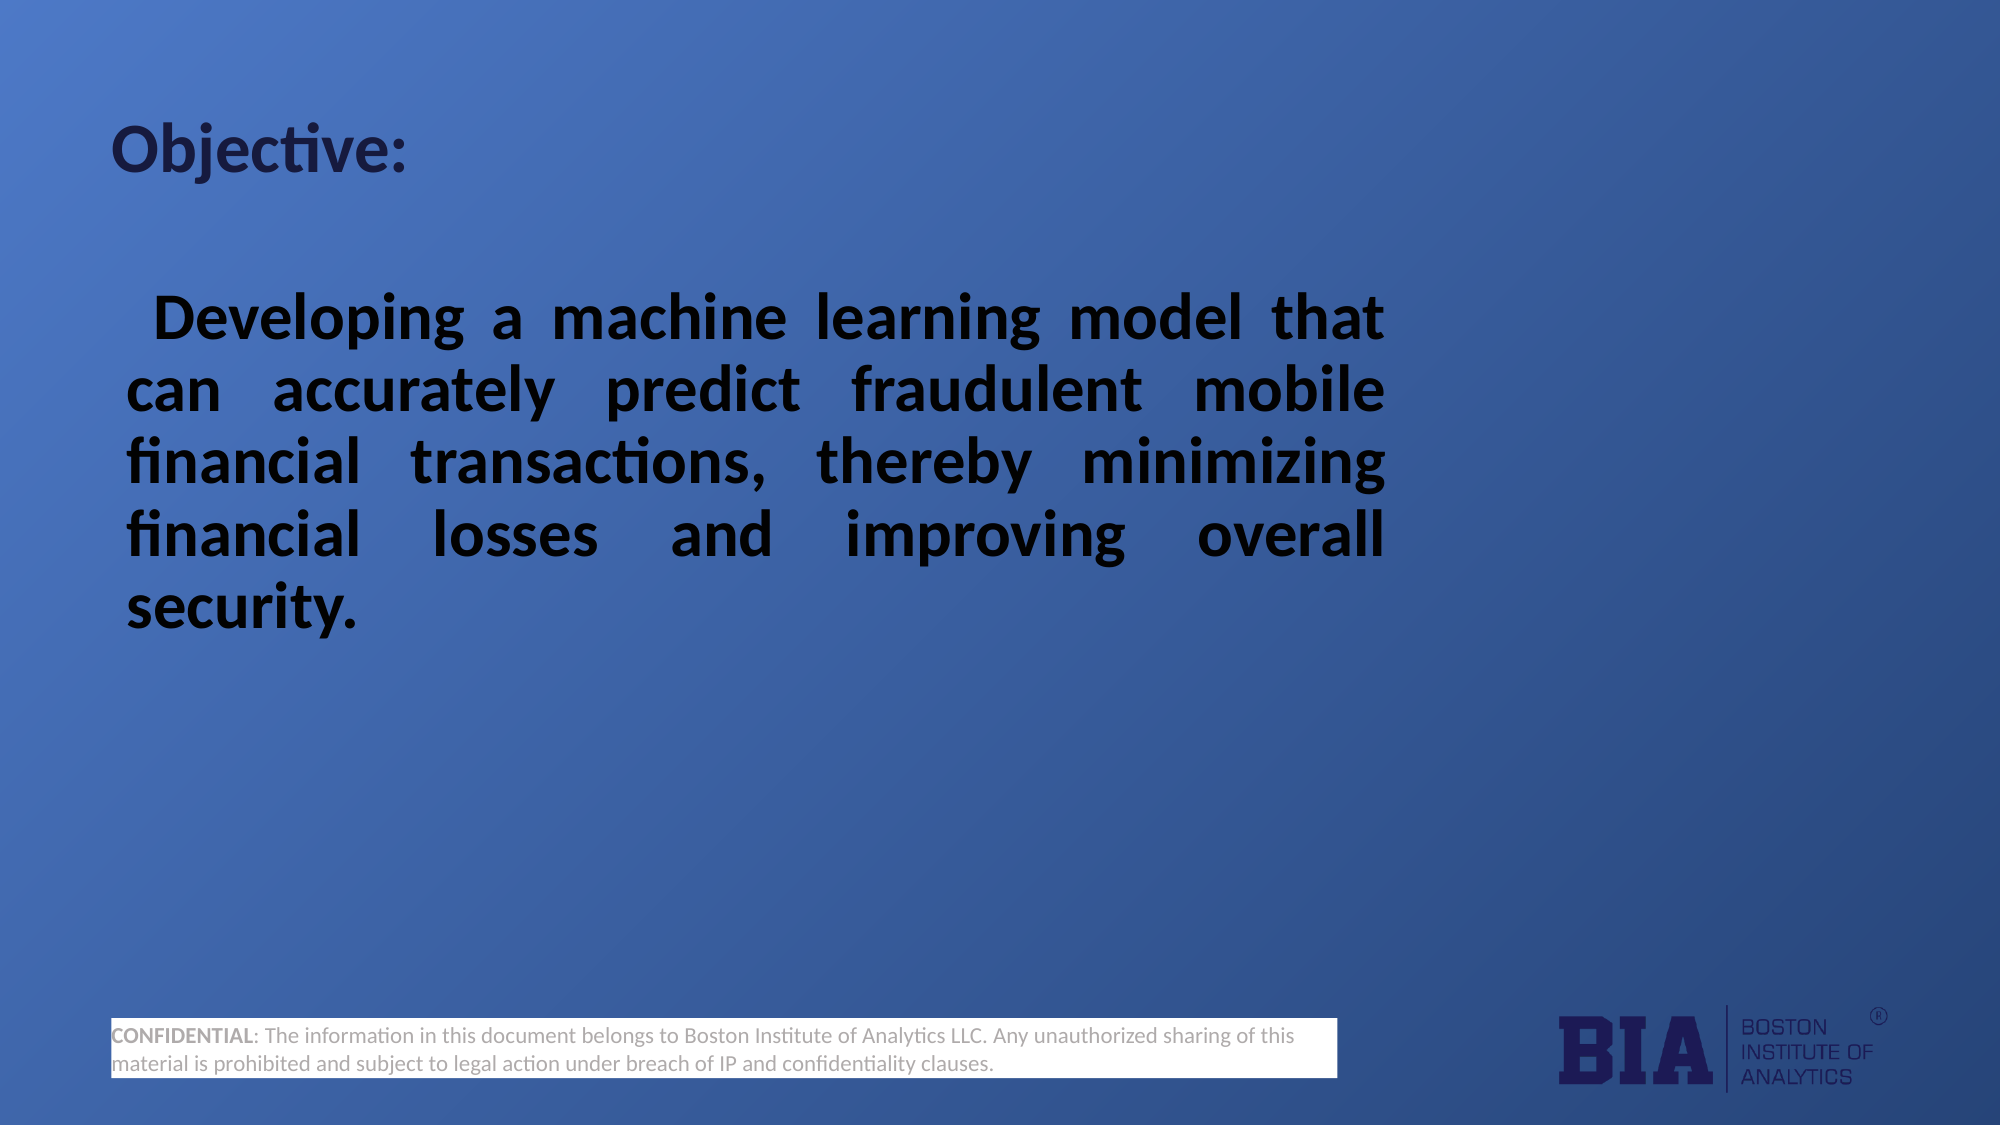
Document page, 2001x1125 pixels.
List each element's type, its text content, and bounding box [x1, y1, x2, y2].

title Objective: [111, 99, 1889, 200]
picture [1557, 1003, 1889, 1094]
list Developing a machine learning model that can accurately predict fraudulent mobile financial transactions, thereby minimizing financial losses and improving overall security. [111, 274, 1403, 910]
